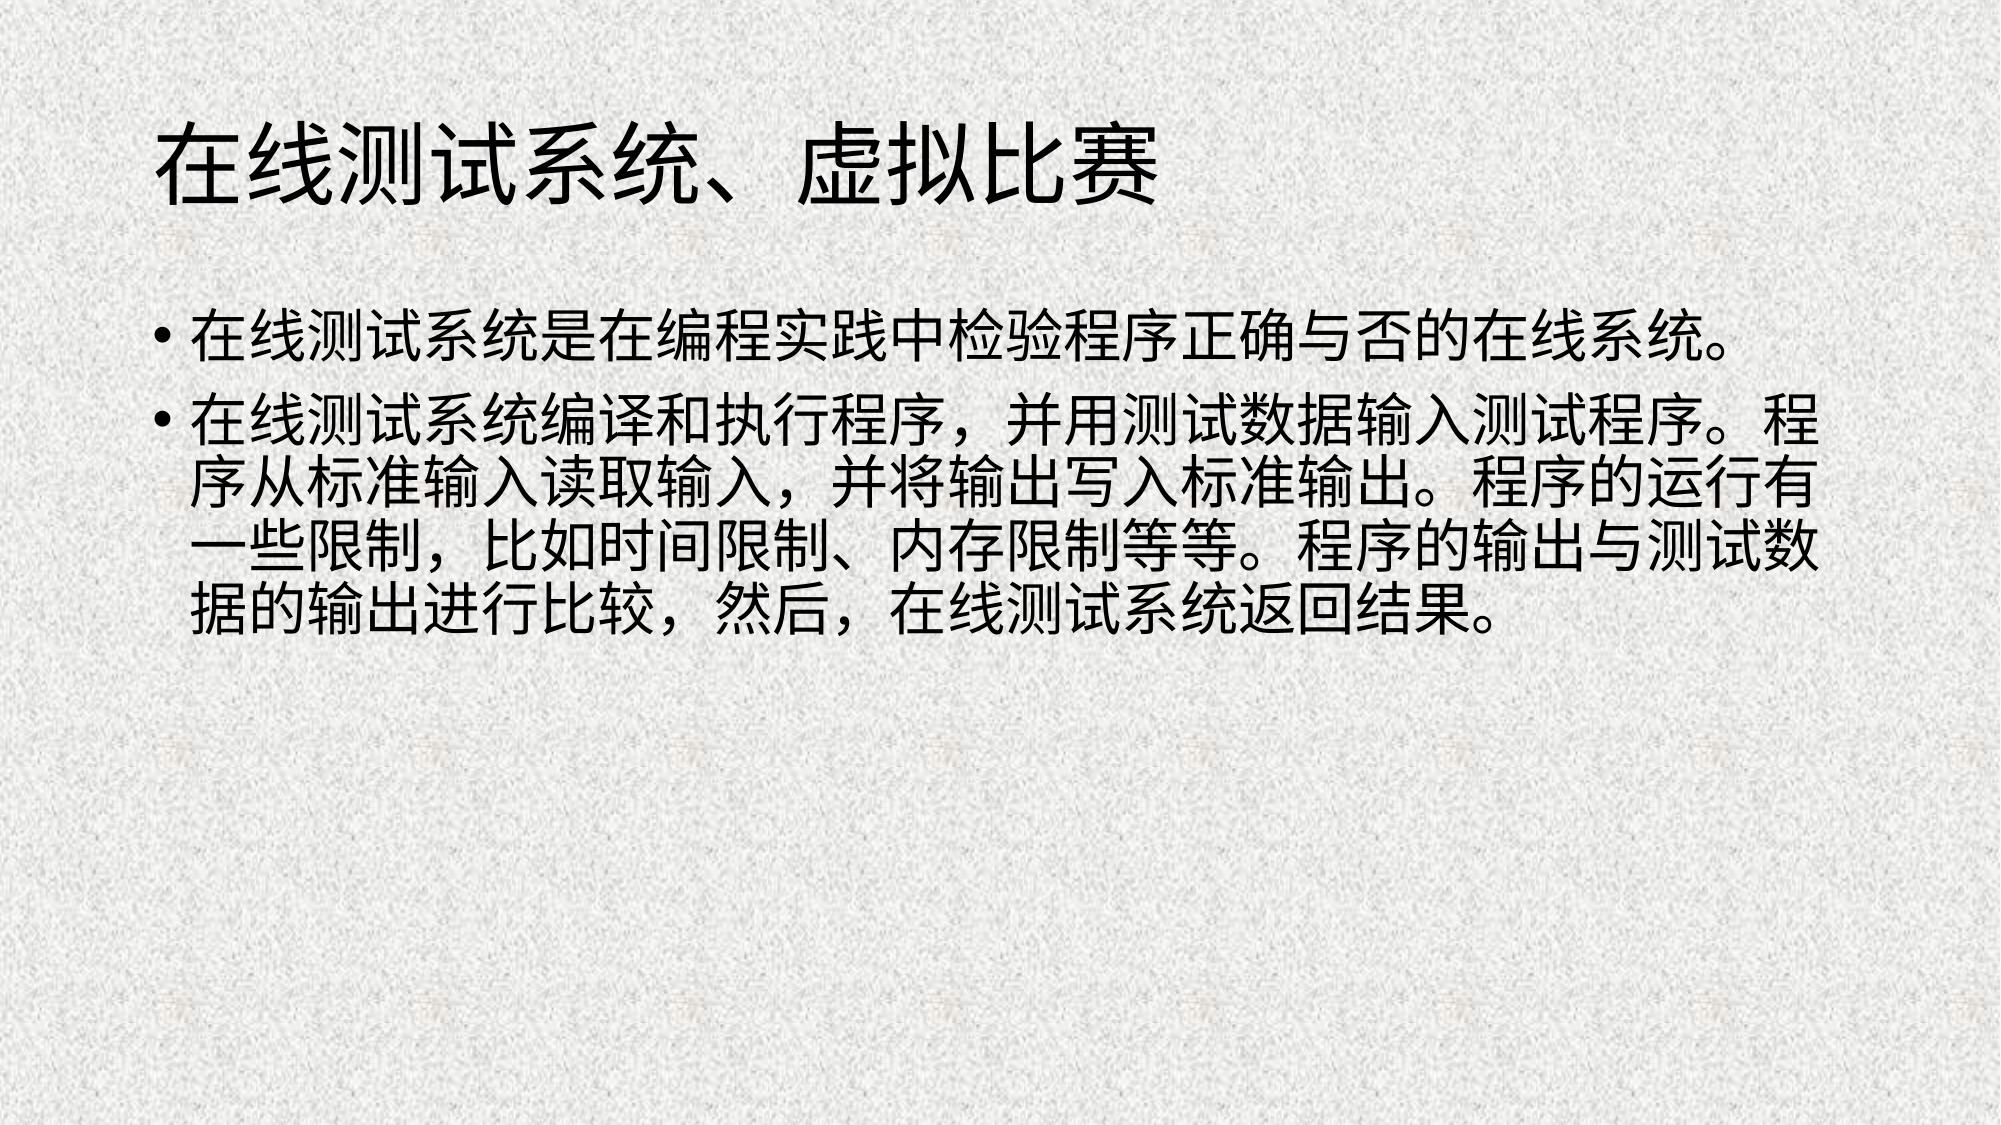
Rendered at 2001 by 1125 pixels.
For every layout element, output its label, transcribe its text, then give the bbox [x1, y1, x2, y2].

title 在线测试系统、虚拟比赛 [137, 59, 1863, 278]
list 在线测试系统是在编程实践中检验程序正确与否的在线系统。 在线测试系统编译和执行程序，并用测试数据输入测试程序。程序从标准输入读取输入，并将输出写入标准输出。程序的运行有一些限制，比如时间限制、内存限制等等。程序的输出与测试数据的输出进行比较，然后，在线测试系统返回结果。 [137, 299, 1863, 1014]
picture [0, 0, 2001, 1125]
